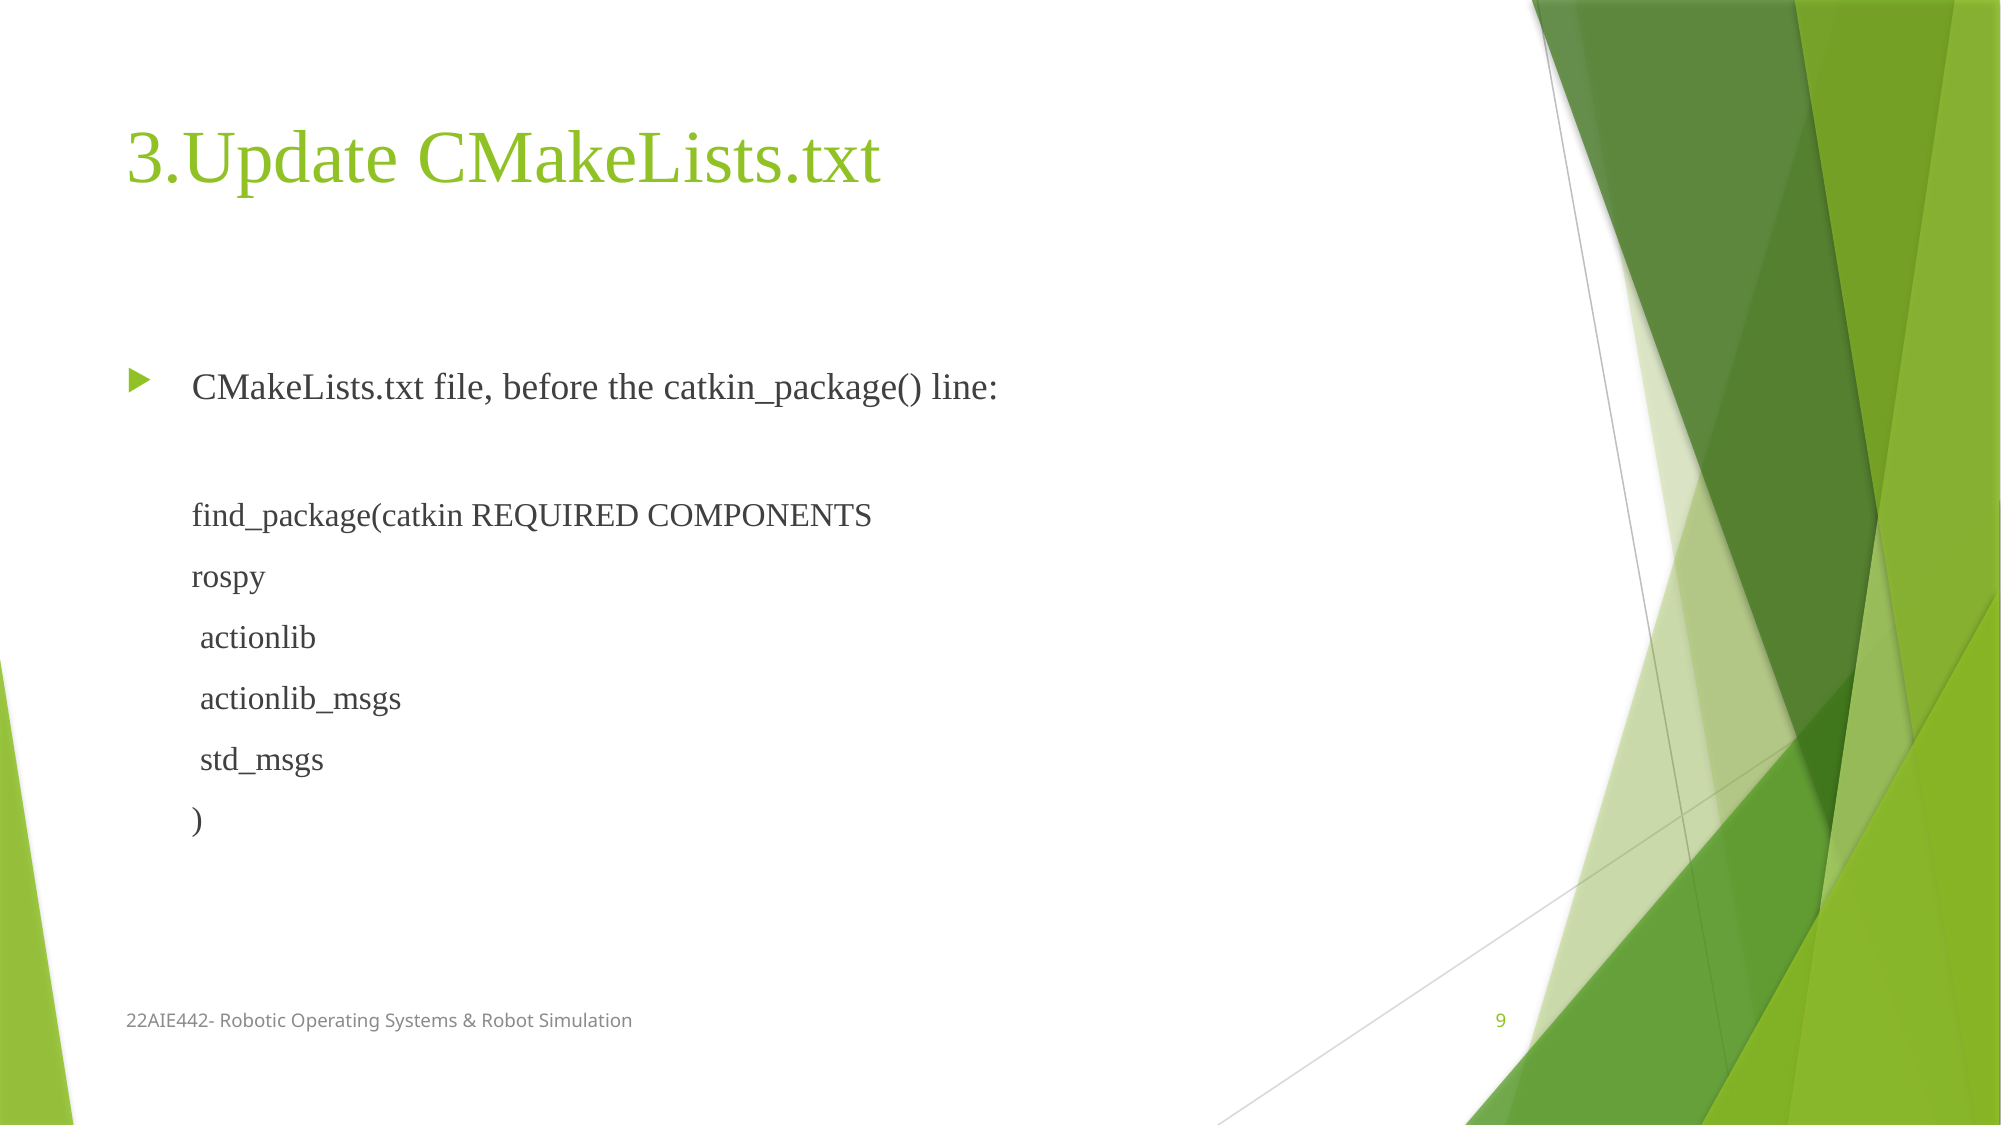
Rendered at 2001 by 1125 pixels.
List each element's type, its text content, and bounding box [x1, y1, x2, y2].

list CMakeLists.txt file, before the catkin_package() line: find_package(catkin REQUIRED COMPONENTS rospy actionlib actionlib_msgs std_msgs ) [111, 354, 1522, 992]
title 3.Update CMakeLists.txt [111, 99, 1522, 317]
footer 22AIE442- Robotic Operating Systems & Robot Simulation [111, 991, 1145, 1051]
slide_number 9 [1409, 991, 1522, 1051]
